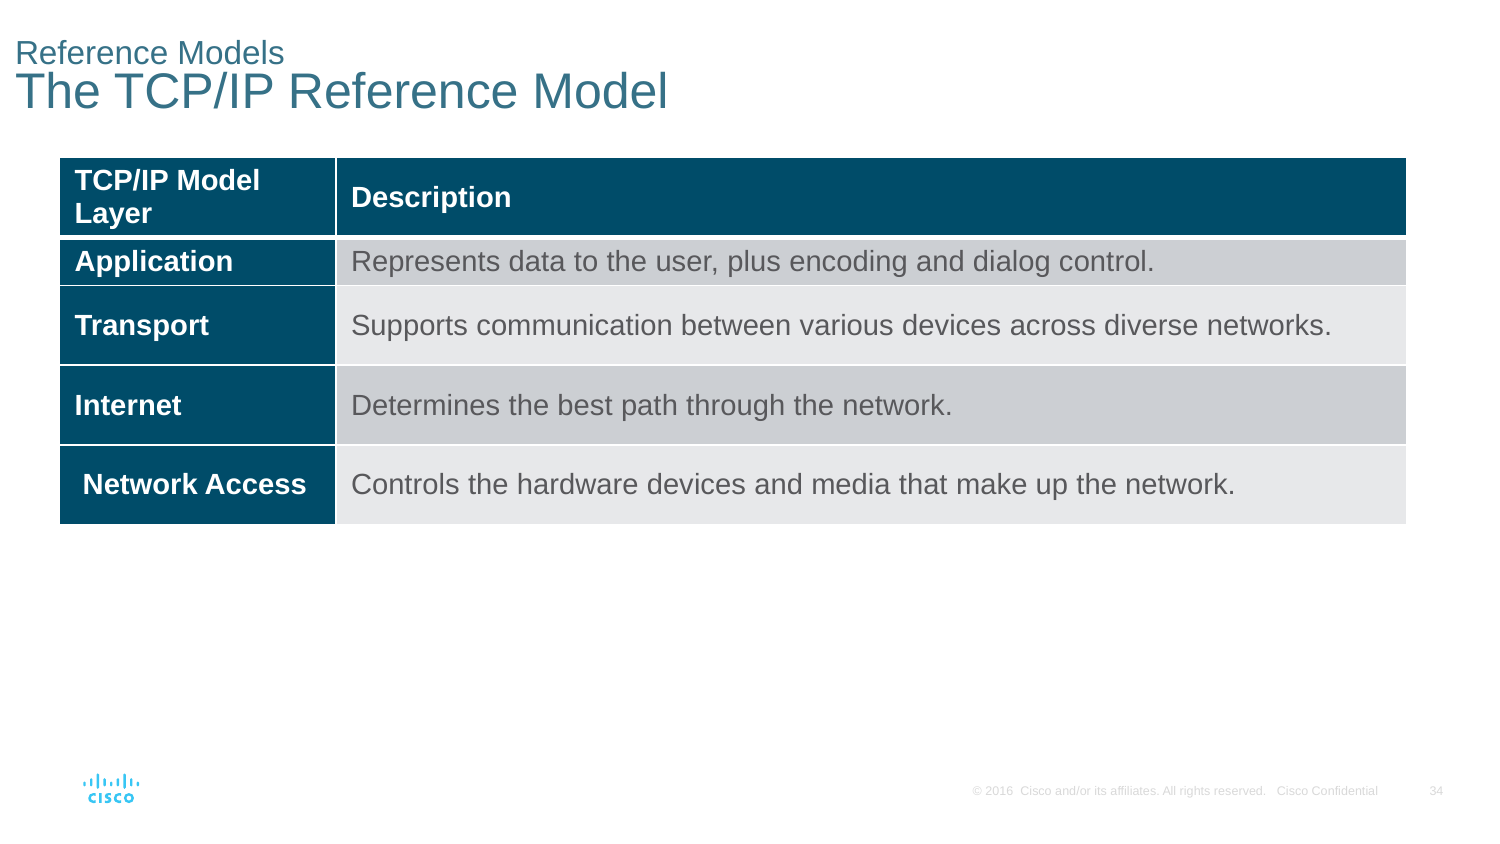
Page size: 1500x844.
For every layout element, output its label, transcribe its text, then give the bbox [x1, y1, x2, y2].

table_cell Controls the hardware devices and media that make up the network. [337, 446, 1406, 524]
table_cell Network Access [60, 446, 335, 524]
table_cell Transport [60, 286, 335, 364]
table_cell Internet [60, 366, 335, 444]
table_cell Represents data to the user, plus encoding and dialog control. [337, 240, 1406, 285]
table_cell Application [60, 240, 335, 285]
title Reference Models The TCP/IP Reference Model [0, 16, 1441, 141]
table_header TCP/IP Model Layer [60, 158, 335, 235]
table_cell Determines the best path through the network. [337, 366, 1406, 444]
table_cell Supports communication between various devices across diverse networks. [337, 286, 1406, 364]
table_header Description [337, 158, 1406, 235]
